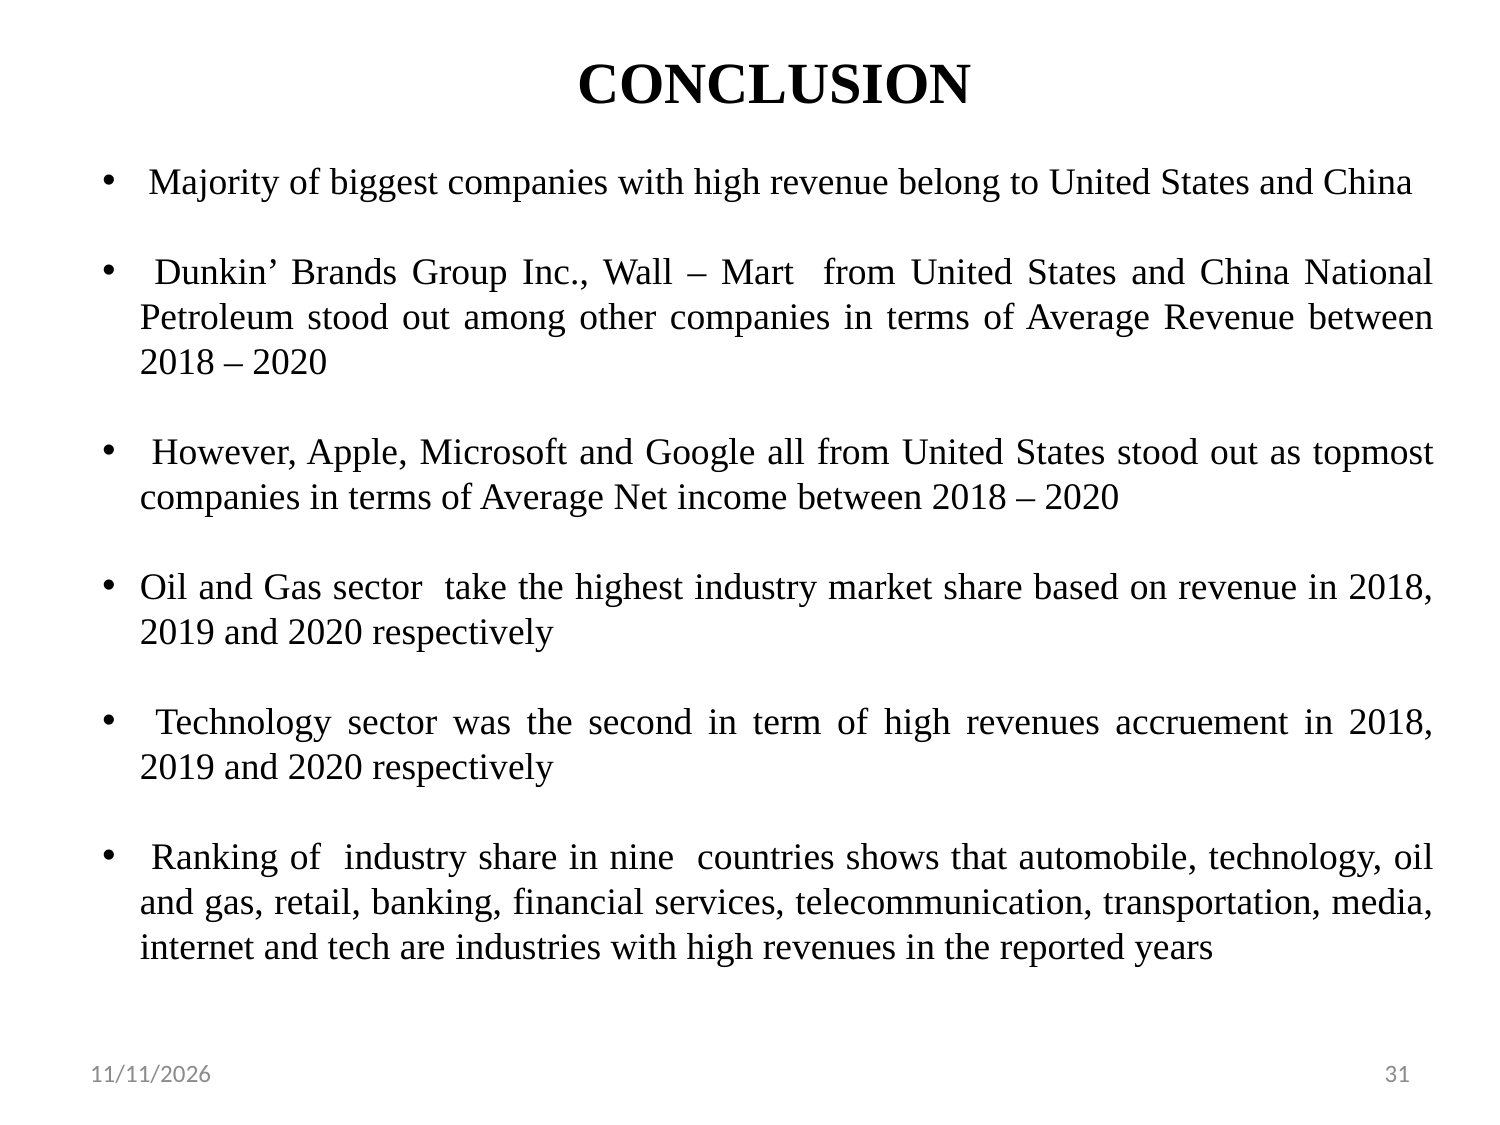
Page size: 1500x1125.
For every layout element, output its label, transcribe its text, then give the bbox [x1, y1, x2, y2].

text_box CONCLUSION [562, 37, 1025, 123]
text_box Majority of biggest companies with high revenue belong to United States and China Dunkin’ Brands Group Inc., Wall – Mart from United States and China National Petroleum stood out among other companies in terms of Average Revenue between 2018 – 2020 However, Apple, Microsoft and Google all from United States stood out as topmost companies in terms of Average Net income between 2018 – 2020 Oil and Gas sector take the highest industry market share based on revenue in 2018, 2019 and 2020 respectively Technology sector was the second in term of high revenues accruement in 2018, 2019 and 2020 respectively Ranking of industry share in nine countries shows that automobile, technology, oil and gas, retail, banking, financial services, telecommunication, transportation, media, internet and tech are industries with high revenues in the reported years [50, 149, 1450, 1065]
slide_number 31 [1074, 1042, 1425, 1103]
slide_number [75, 1042, 425, 1103]
